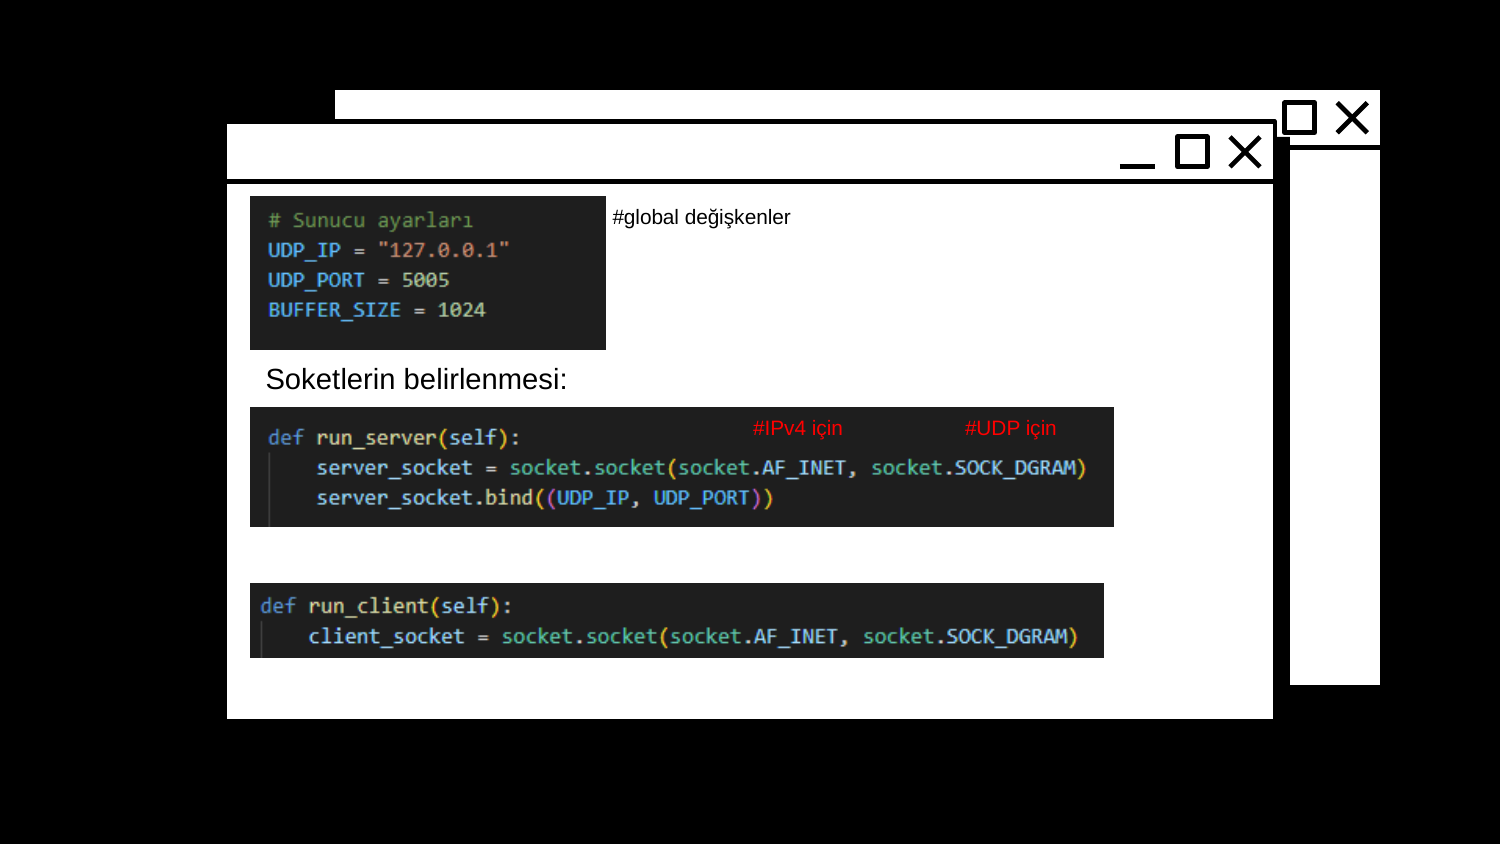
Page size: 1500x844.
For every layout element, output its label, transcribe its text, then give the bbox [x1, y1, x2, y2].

picture [0, 169, 1500, 844]
text_box #global değişkenler [608, 196, 850, 237]
picture [250, 196, 606, 350]
text_box Soketlerin belirlenmesi: [250, 353, 641, 403]
picture [250, 583, 1105, 658]
picture [250, 407, 1114, 527]
